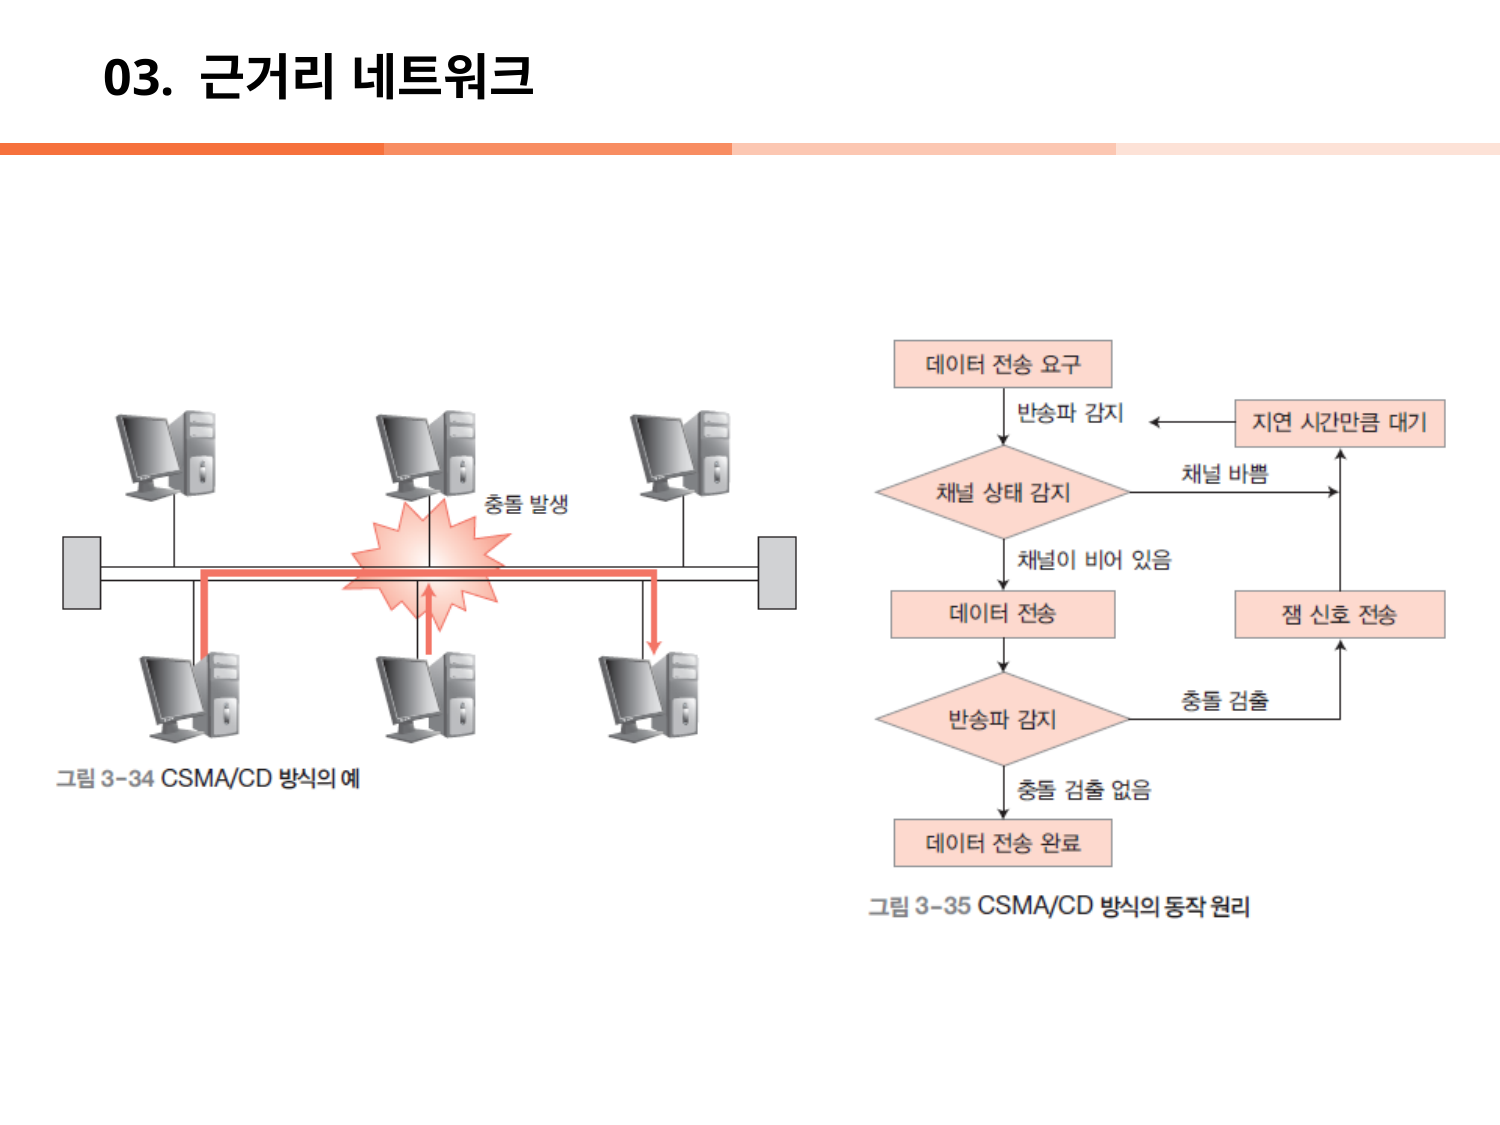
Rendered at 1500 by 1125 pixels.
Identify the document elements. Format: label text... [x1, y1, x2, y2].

picture [43, 396, 806, 799]
picture [846, 325, 1471, 941]
title 03. 근거리 네트워크 [88, 30, 1330, 121]
